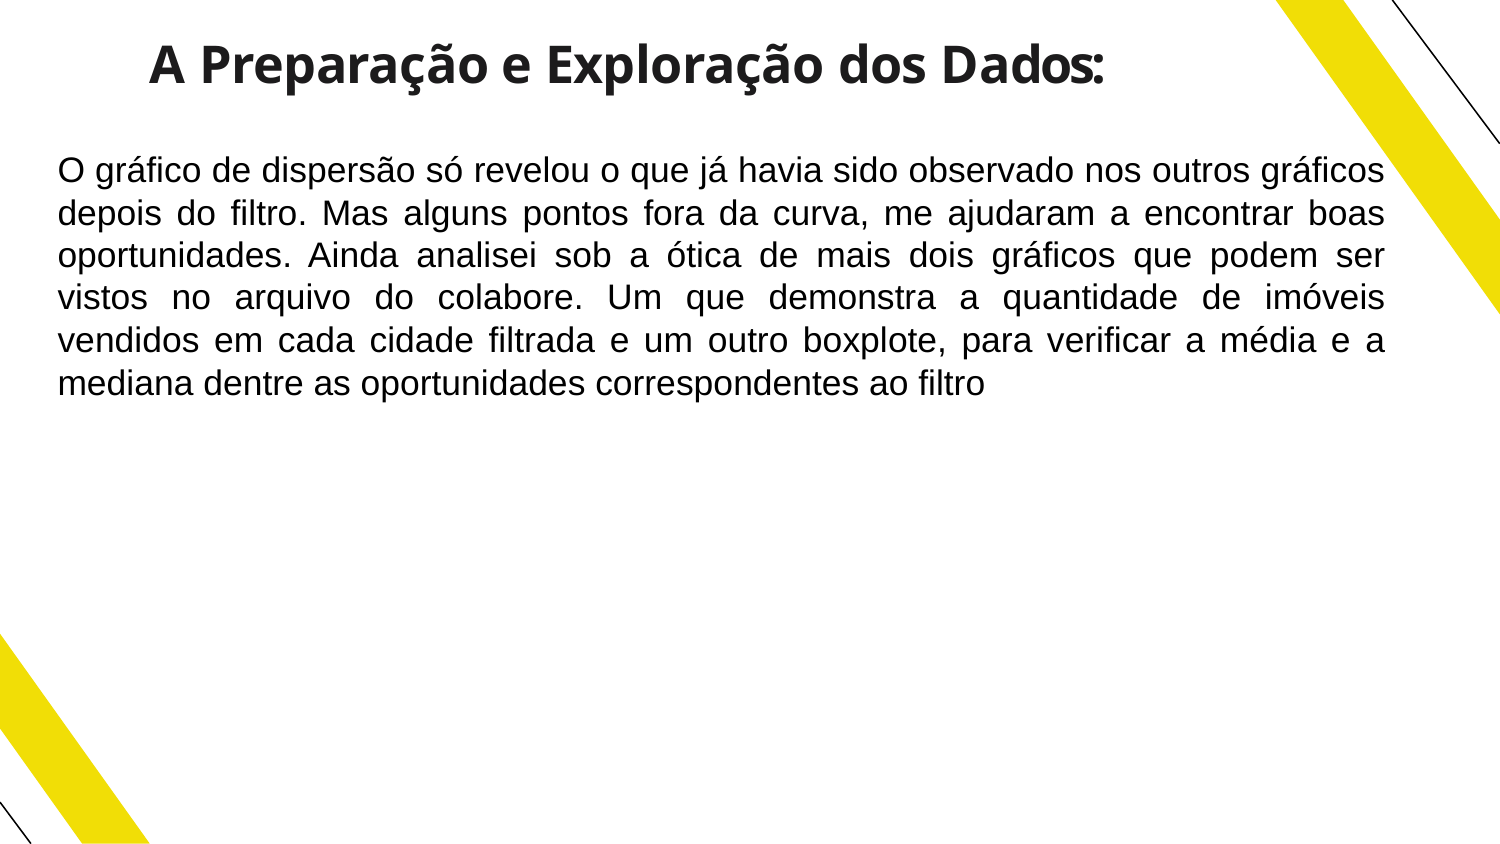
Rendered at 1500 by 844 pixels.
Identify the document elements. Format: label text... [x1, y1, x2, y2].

text_box O gráfico de dispersão só revelou o que já havia sido observado nos outros gráficos depois do filtro. Mas alguns pontos fora da curva, me ajudaram a encontrar boas oportunidades. Ainda analisei sob a ótica de mais dois gráficos que podem ser vistos no arquivo do colabore. Um que demonstra a quantidade de imóveis vendidos em cada cidade filtrada e um outro boxplote, para verificar a média e a mediana dentre as oportunidades correspondentes ao filtro [42, 139, 1401, 588]
title A Preparação e Exploração dos Dados: [147, 29, 1300, 139]
